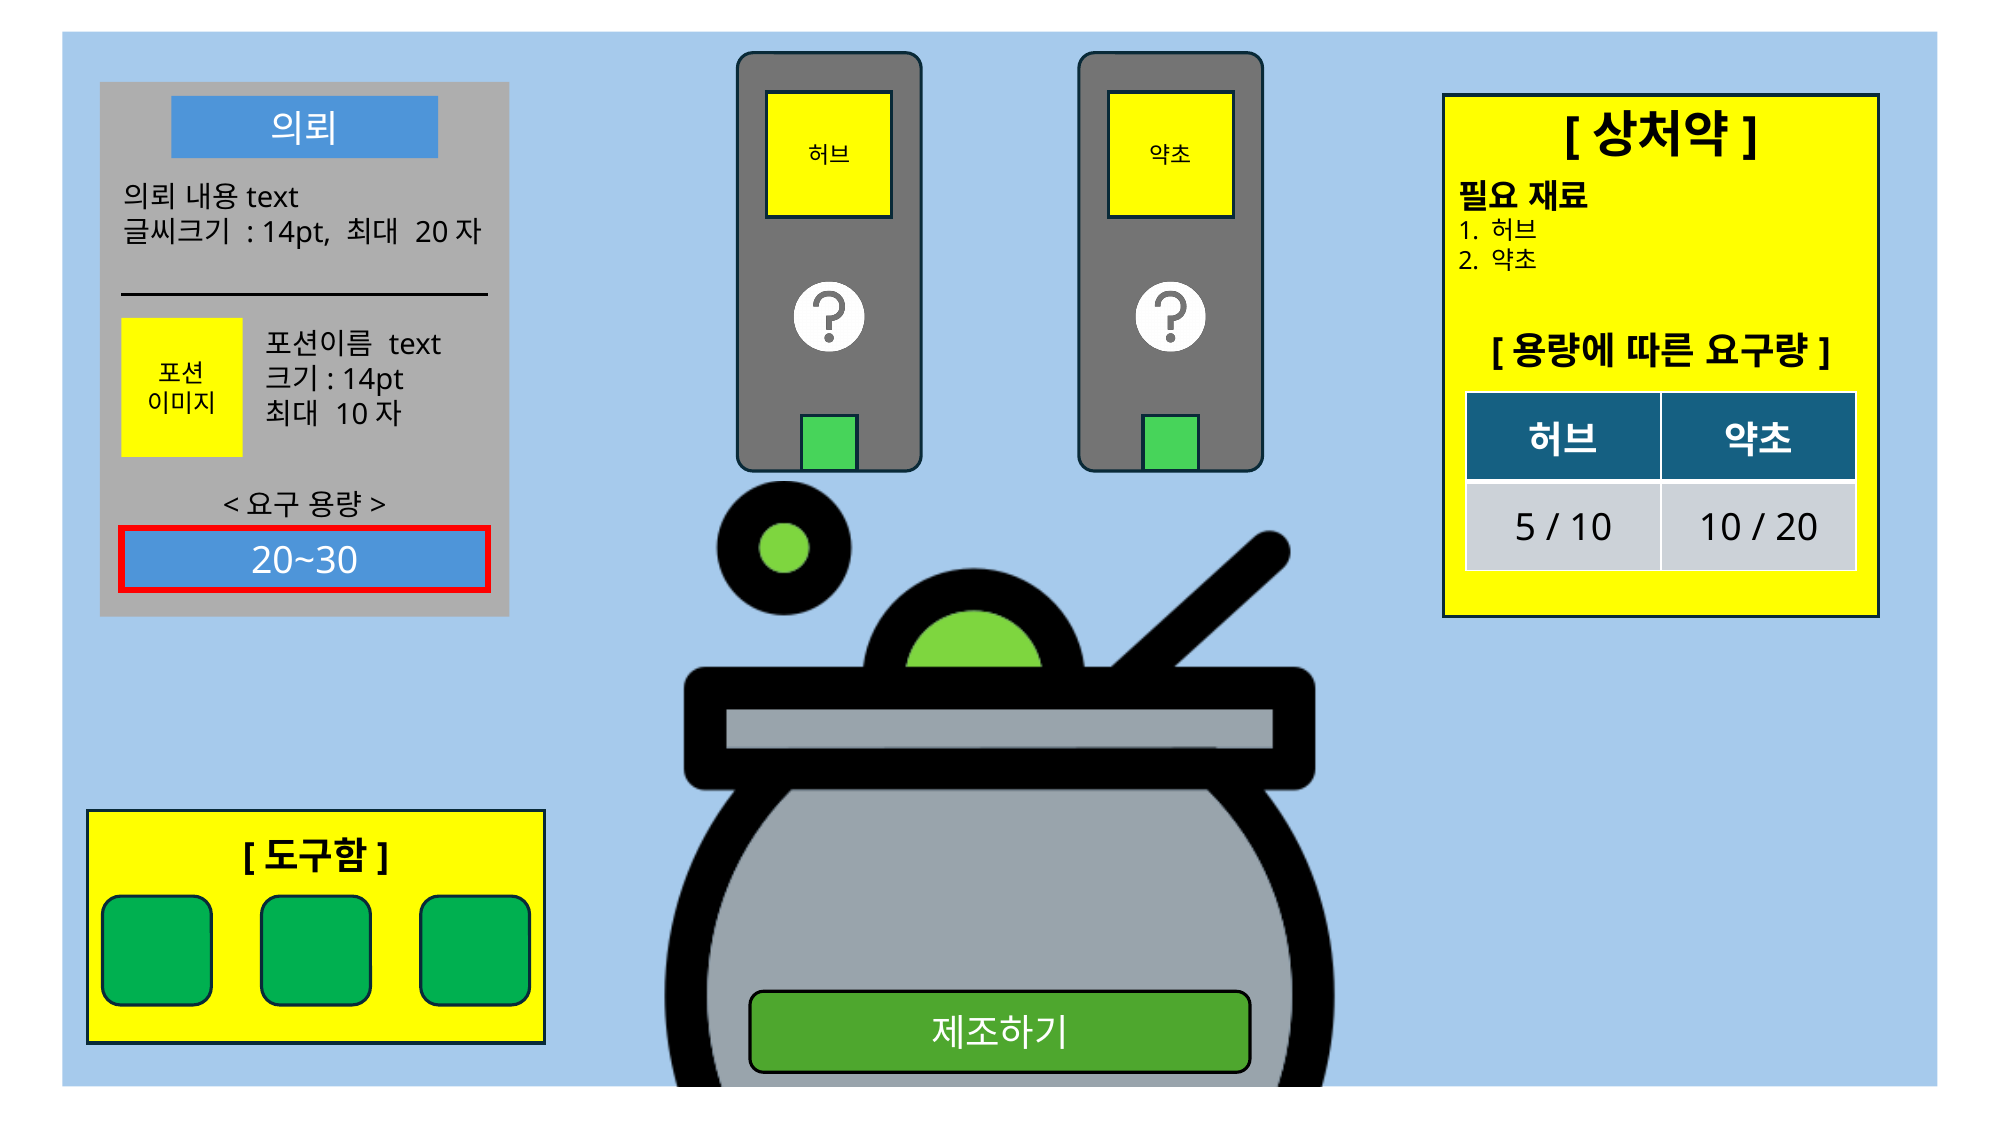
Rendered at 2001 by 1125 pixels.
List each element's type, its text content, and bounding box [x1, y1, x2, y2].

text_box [99, 81, 511, 618]
table_cell 10 / 20 [1662, 484, 1855, 570]
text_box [1078, 52, 1264, 472]
picture [546, 480, 1454, 1087]
table_header 허브 [1467, 393, 1660, 479]
table_cell 5 / 10 [1467, 484, 1660, 570]
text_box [736, 52, 922, 472]
table_header 약초 [1662, 393, 1855, 479]
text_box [87, 810, 545, 1044]
text_box [용량에 따른 요구량] [1443, 319, 1879, 380]
text_box [61, 30, 1939, 1088]
text_box [상처약] 필요 재료 1. 허브 2. 약초 [1442, 93, 1880, 618]
